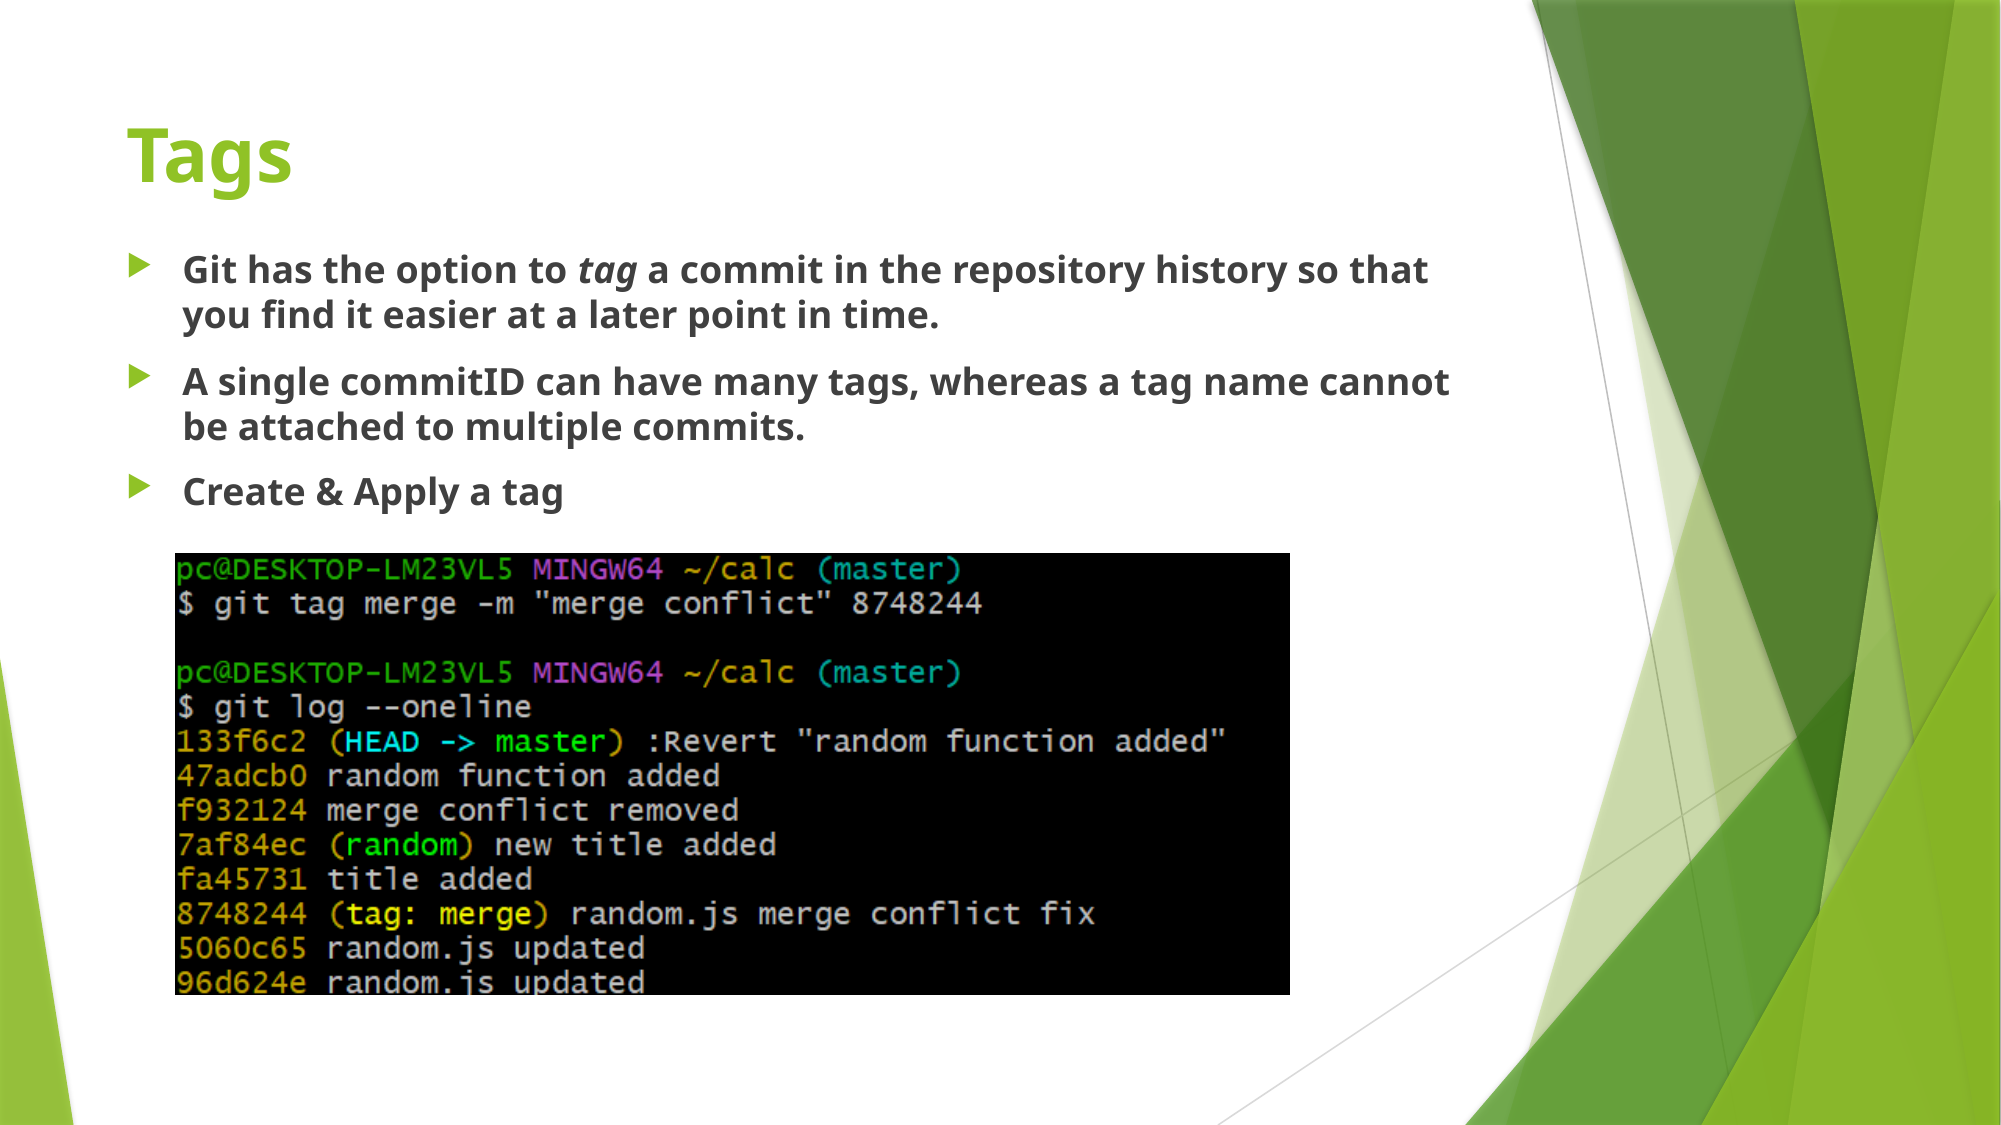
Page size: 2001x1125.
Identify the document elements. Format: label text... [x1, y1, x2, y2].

title Tags [111, 99, 1522, 239]
list Git has the option to tag a commit in the repository history so that you find it easier at a later point in time. A single commitID can have many tags, whereas a tag name cannot be attached to multiple commits. Create & Apply a tag [111, 239, 1522, 1016]
picture [175, 553, 1291, 995]
